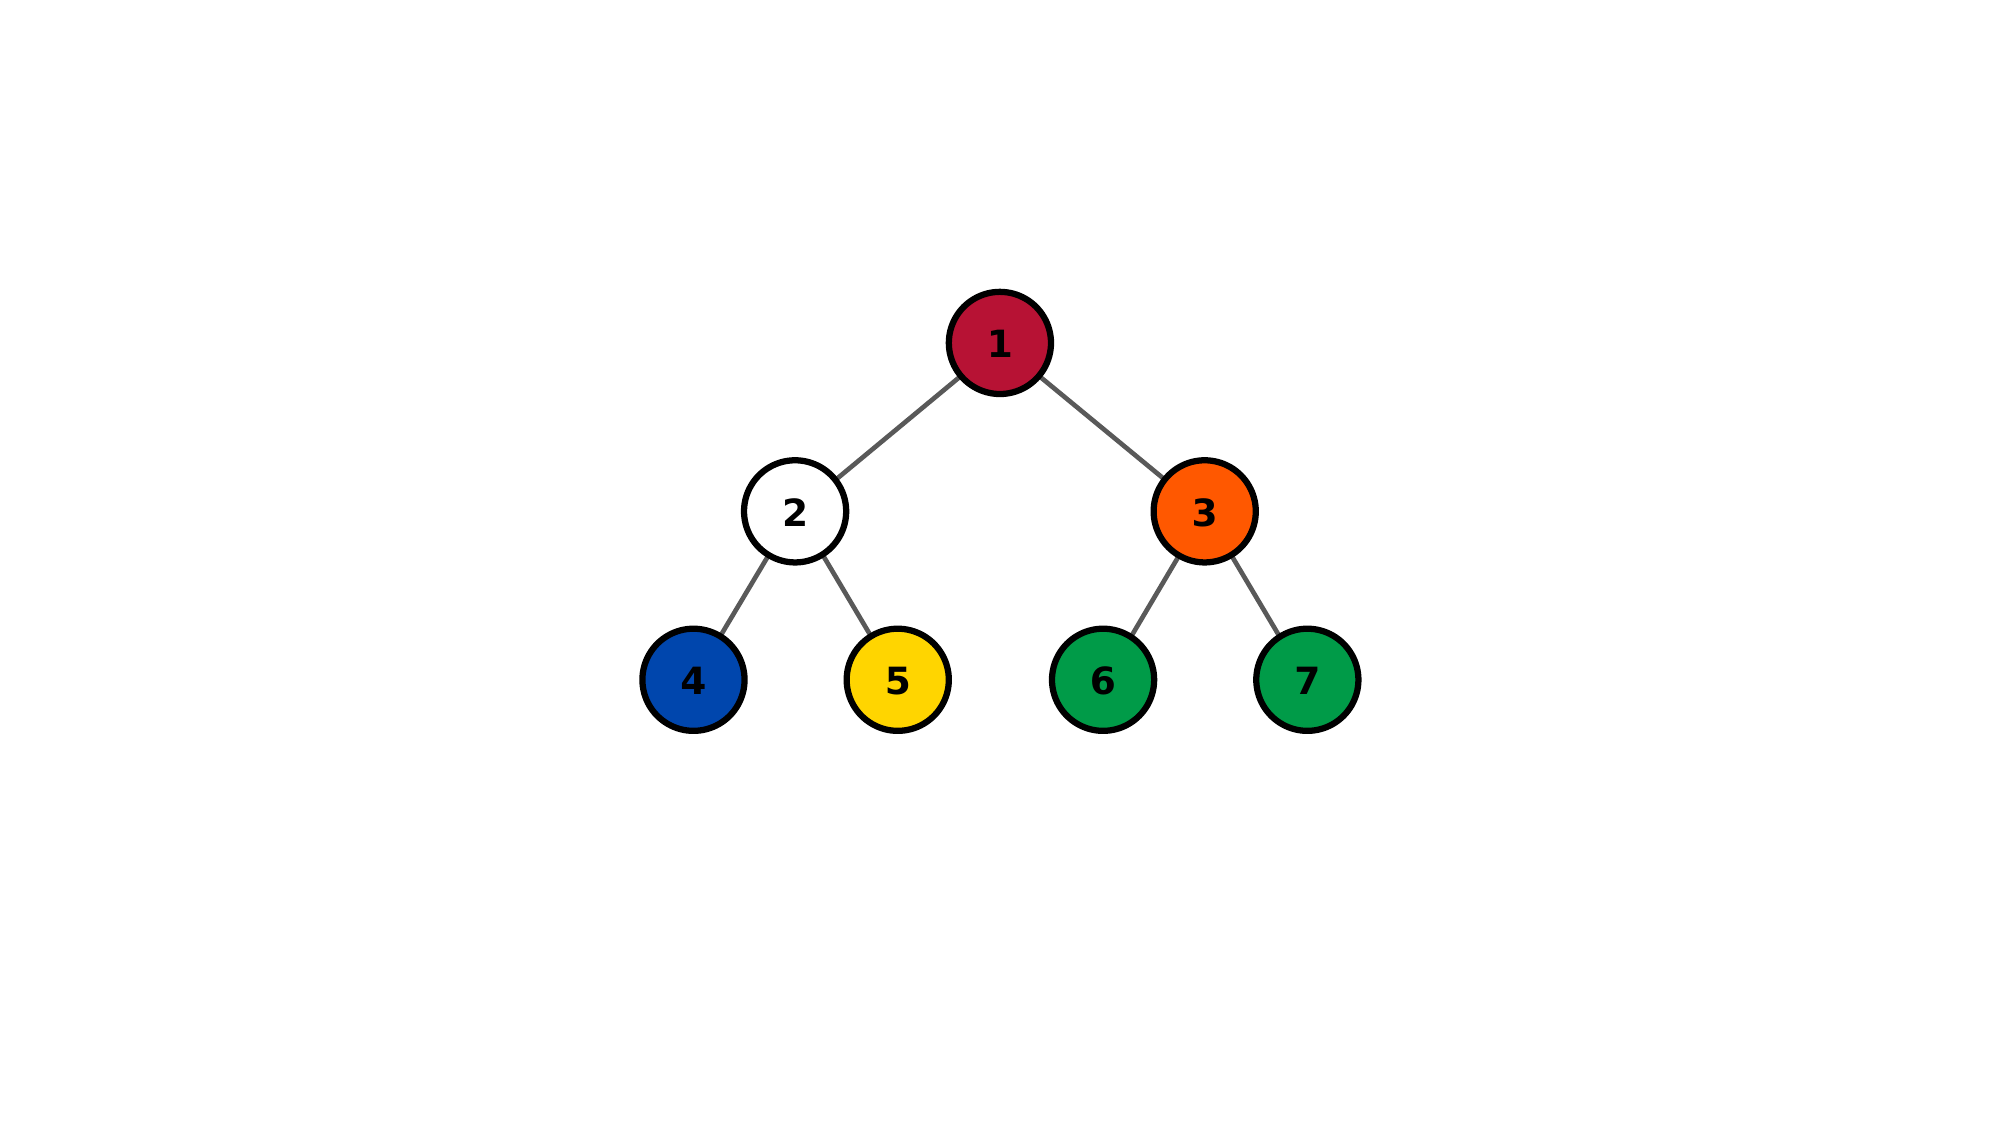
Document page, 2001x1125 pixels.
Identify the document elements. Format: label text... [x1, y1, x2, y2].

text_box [796, 513, 897, 679]
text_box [1206, 510, 1305, 679]
text_box 4 [641, 627, 746, 732]
text_box 6 [1050, 627, 1156, 732]
text_box 2 [743, 459, 796, 564]
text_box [1104, 510, 1206, 681]
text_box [693, 512, 795, 681]
text_box 1 [947, 290, 1053, 344]
text_box 5 [845, 627, 950, 732]
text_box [796, 344, 1000, 513]
text_box 7 [1255, 627, 1360, 732]
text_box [999, 343, 1205, 513]
text_box 3 [1205, 459, 1257, 510]
